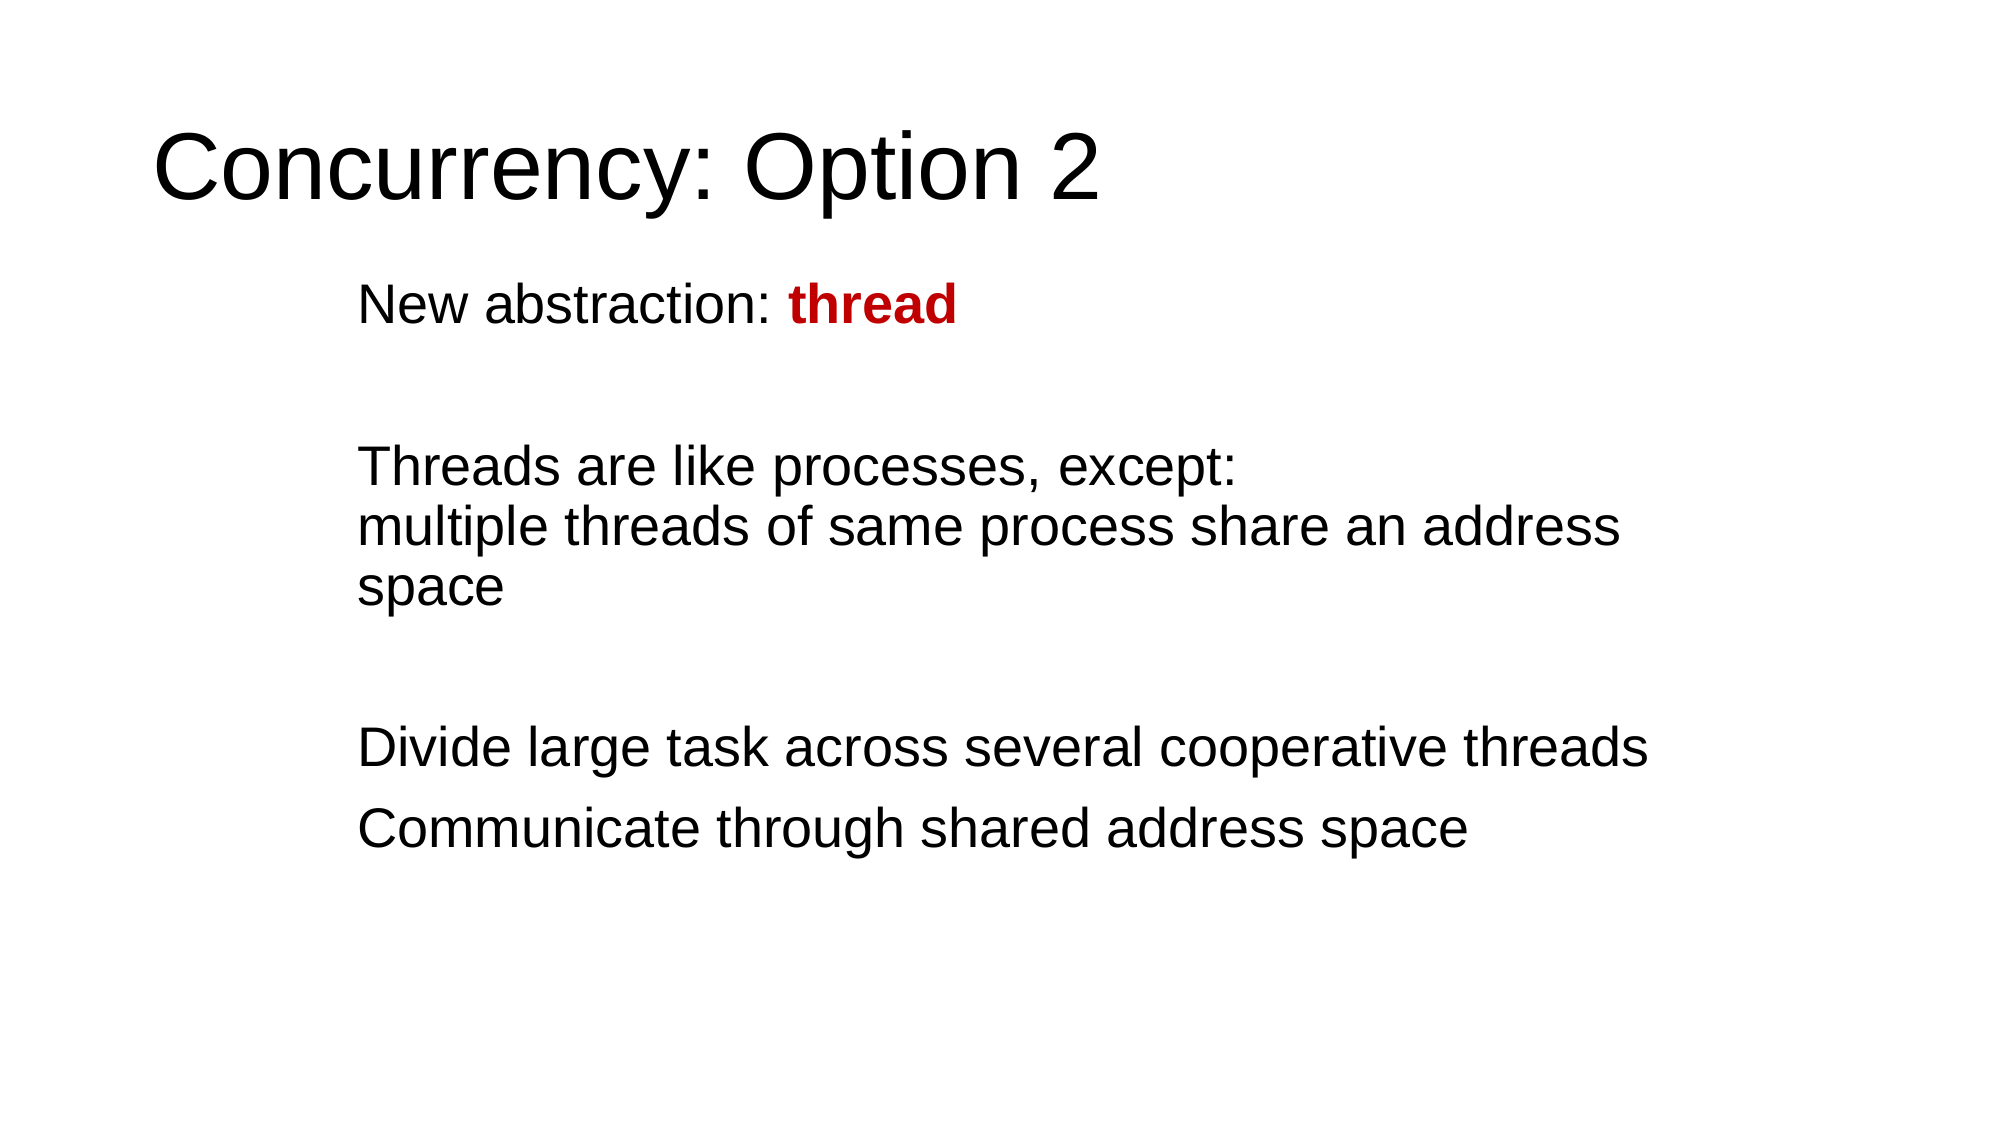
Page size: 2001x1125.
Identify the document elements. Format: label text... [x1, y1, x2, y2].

list New abstraction: thread Threads are like processes, except: multiple threads of same process share an address space Divide large task across several cooperative threads Communicate through shared address space [342, 268, 1750, 871]
title Concurrency: Option 2 [137, 59, 1863, 278]
